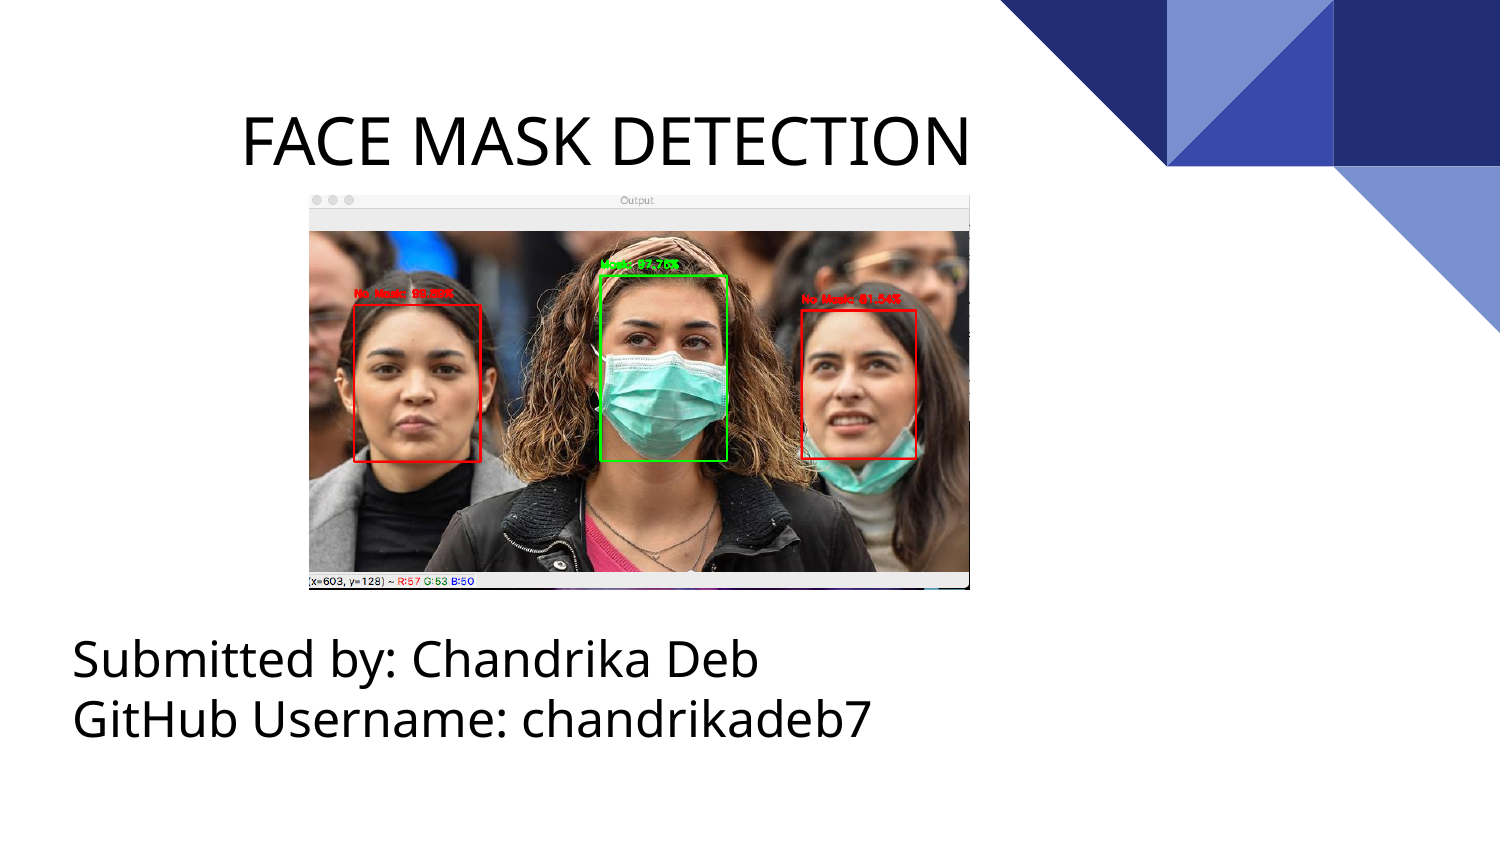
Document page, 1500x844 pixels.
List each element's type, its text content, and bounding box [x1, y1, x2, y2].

picture [309, 194, 970, 590]
text_box Submitted by: Chandrika Deb GitHub Username: chandrikadeb7 [58, 620, 907, 791]
text_box FACE MASK DETECTION [126, 91, 1088, 187]
